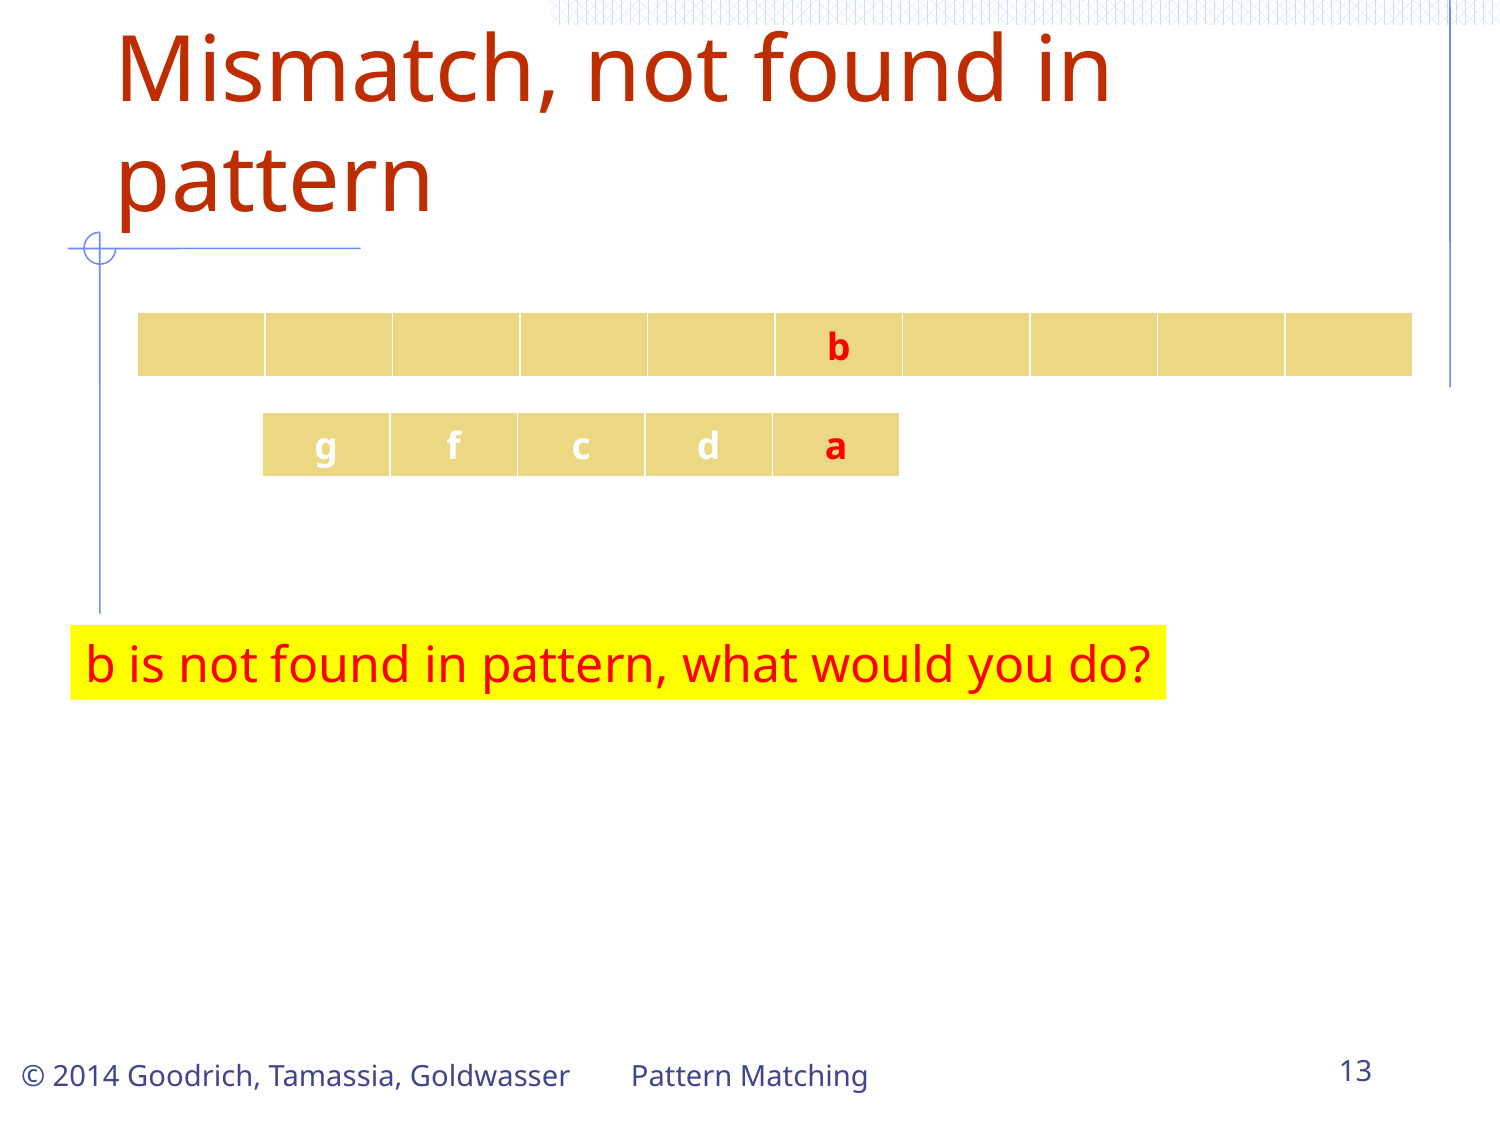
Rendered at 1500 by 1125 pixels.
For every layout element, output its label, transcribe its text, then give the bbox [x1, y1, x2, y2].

table_header b [776, 313, 902, 376]
table_header f [391, 413, 517, 476]
table_header [1286, 313, 1412, 376]
table_header a [773, 413, 899, 476]
table_header g [263, 413, 389, 476]
table_header [266, 313, 392, 376]
table_header [1031, 313, 1157, 376]
table_header d [646, 413, 772, 476]
table_header [903, 313, 1029, 376]
table_header [648, 313, 774, 376]
table_header [138, 313, 264, 376]
table_header [1158, 313, 1284, 376]
footer Pattern Matching [512, 1024, 988, 1101]
table_header [521, 313, 647, 376]
slide_number 13 [1074, 1024, 1388, 1101]
title Mismatch, not found in pattern [99, 50, 1375, 238]
table_header [393, 313, 519, 376]
table_header c [518, 413, 644, 476]
text_box b is not found in pattern, what would you do? [70, 624, 1167, 700]
